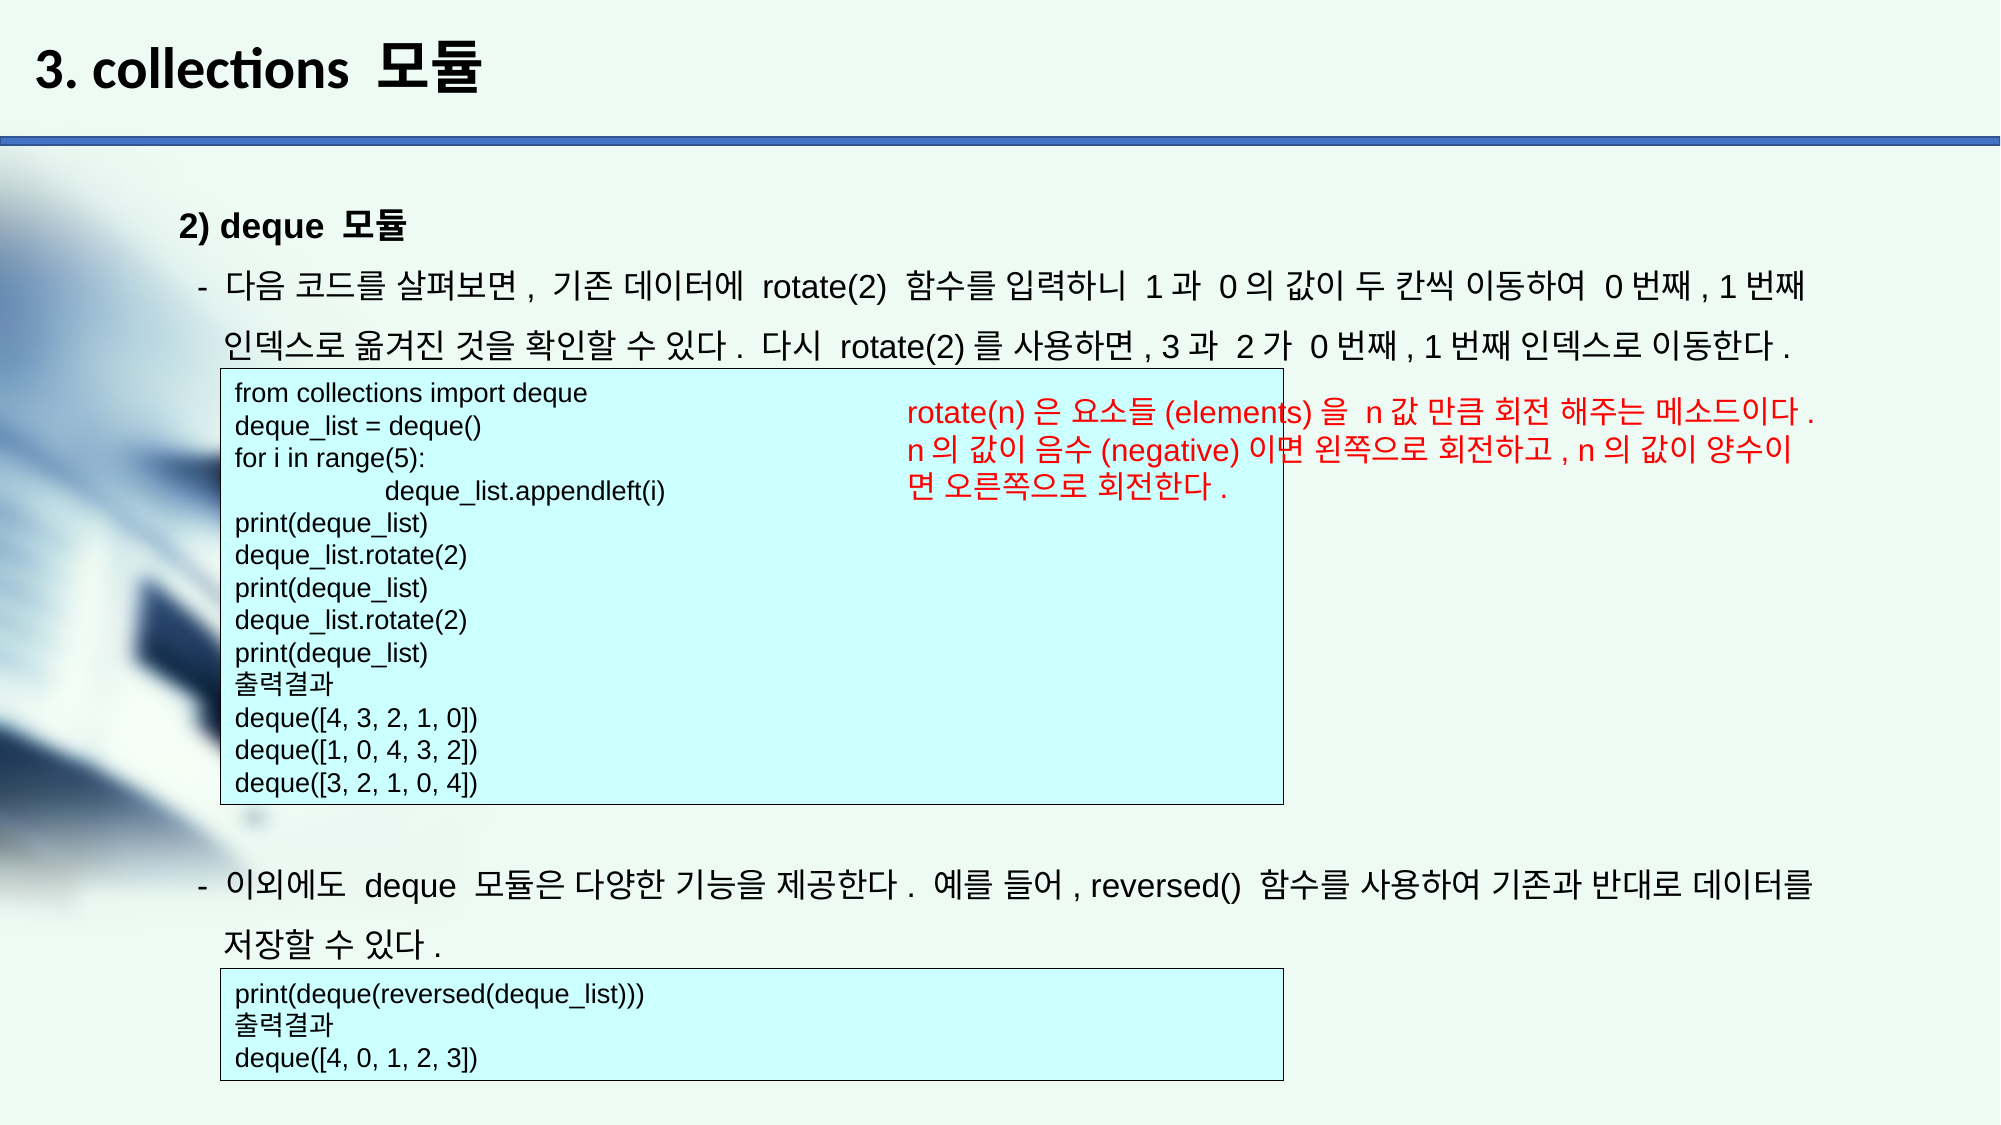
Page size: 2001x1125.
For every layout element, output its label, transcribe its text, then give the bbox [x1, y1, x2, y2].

picture [0, 0, 2000, 136]
text_box from collections import deque deque_list = deque() for i in range(5): deque_list.appendleft(i) print(deque_list) deque_list.rotate(2) print(deque_list) deque_list.rotate(2) print(deque_list) 출력결과 deque([4, 3, 2, 1, 0]) deque([1, 0, 4, 3, 2]) deque([3, 2, 1, 0, 4]) [220, 368, 1284, 805]
text_box 2) deque 모듈 - 다음 코드를 살펴보면, 기존 데이터에 rotate(2) 함수를 입력하니 1과 0의 값이 두 칸씩 이동하여 0번째, 1번째 인덱스로 옮겨진 것을 확인할 수 있다. 다시 rotate(2)를 사용하면, 3과 2가 0번째, 1번째 인덱스로 이동한다. - 이외에도 deque 모듈은 다양한 기능을 제공한다. 예를 들어, reversed() 함수를 사용하여 기존과 반대로 데이터를 저장할 수 있다. [163, 173, 1922, 1031]
text_box rotate(n)은 요소들(elements)을 n값 만큼 회전 해주는 메소드이다. n의 값이 음수(negative)이면 왼쪽으로 회전하고, n의 값이 양수이 면 오른쪽으로 회전한다. [892, 385, 1831, 513]
picture [0, 146, 2000, 1125]
text_box print(deque(reversed(deque_list))) 출력결과 deque([4, 0, 1, 2, 3]) [220, 968, 1284, 1081]
title 3. collections 모듈 [19, 14, 1745, 126]
